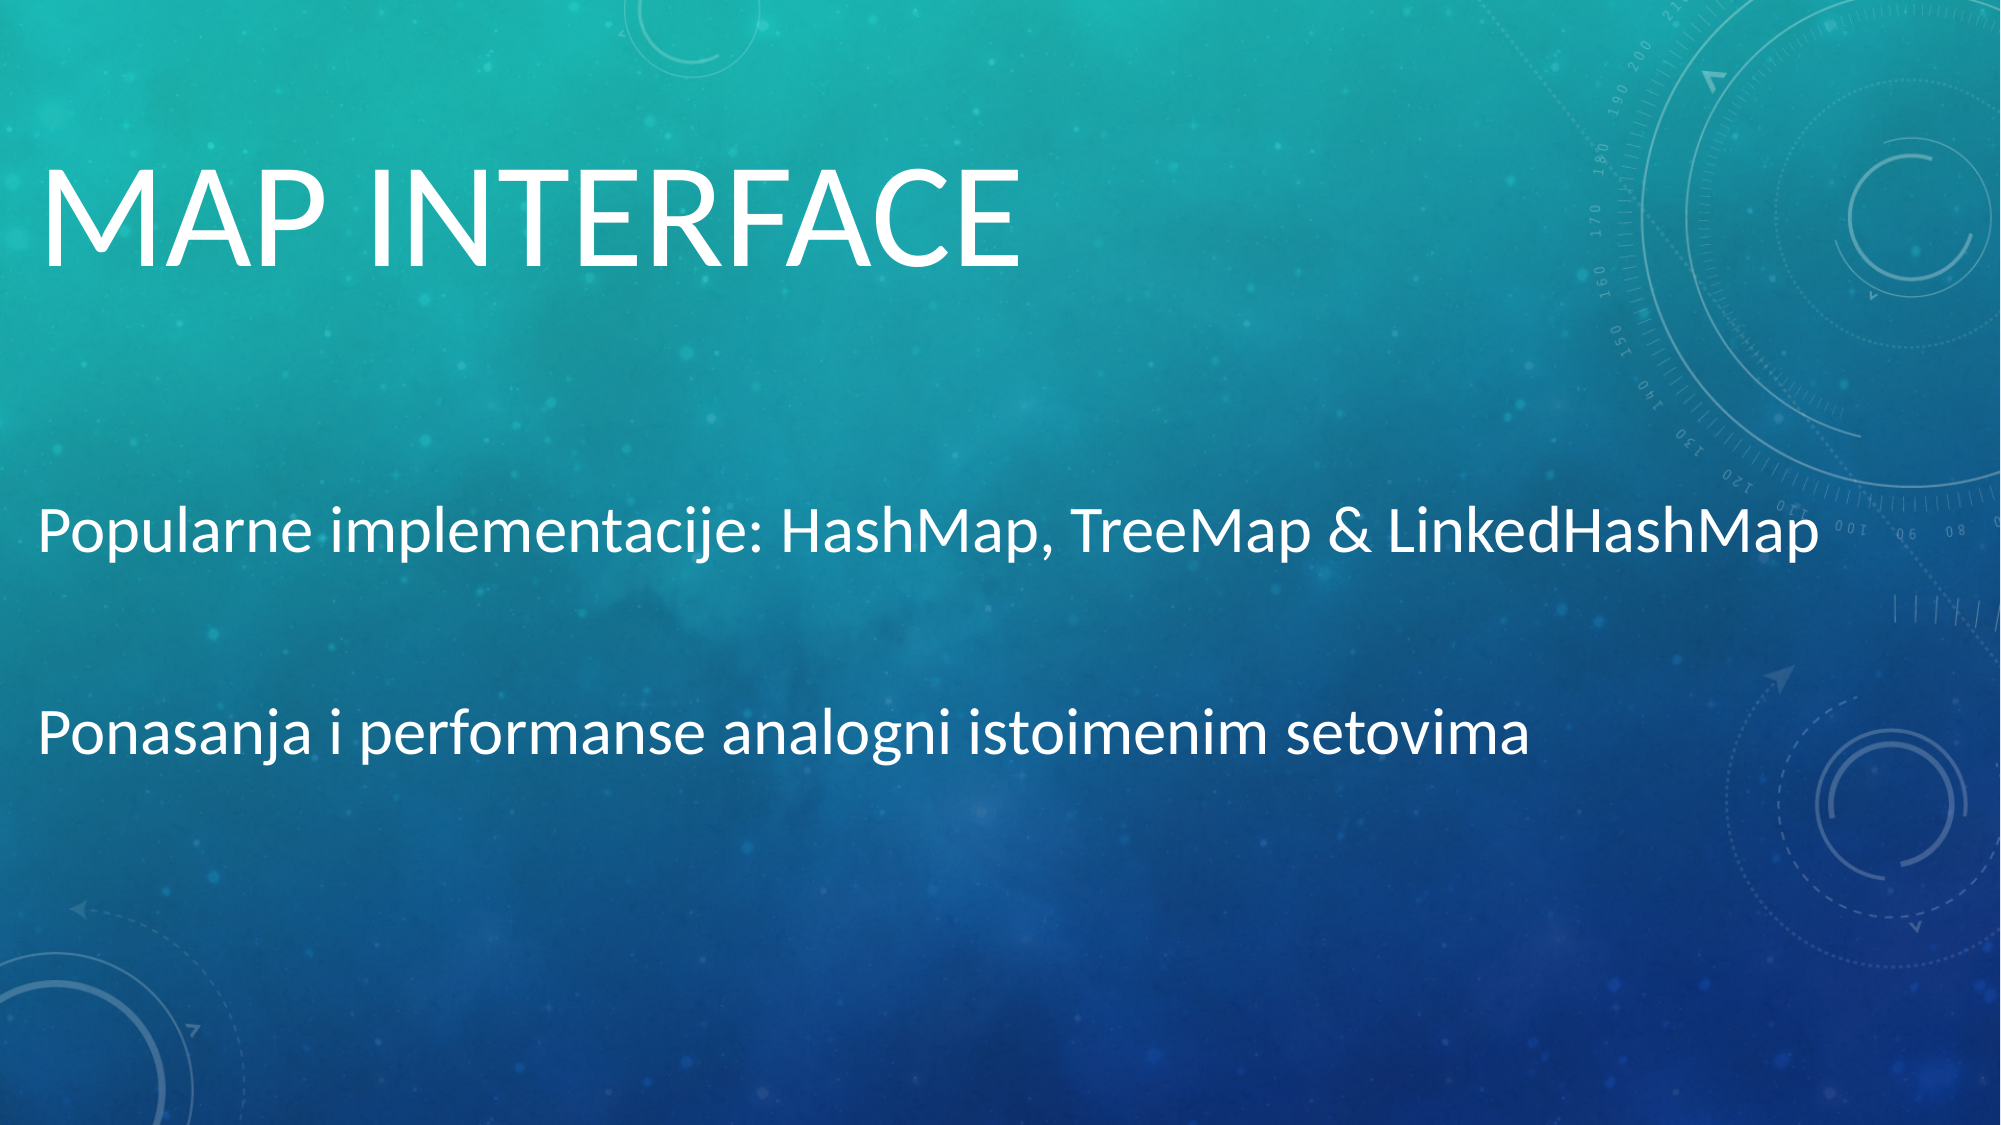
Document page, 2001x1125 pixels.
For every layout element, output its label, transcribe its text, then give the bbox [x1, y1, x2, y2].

title MAP INTERFACE [22, 99, 1981, 314]
list Popularne implementacije: HashMap, TreeMap & LinkedHashMap Ponasanja i performanse analogni istoimenim setovima [22, 330, 1981, 1125]
picture [0, 0, 2001, 1125]
